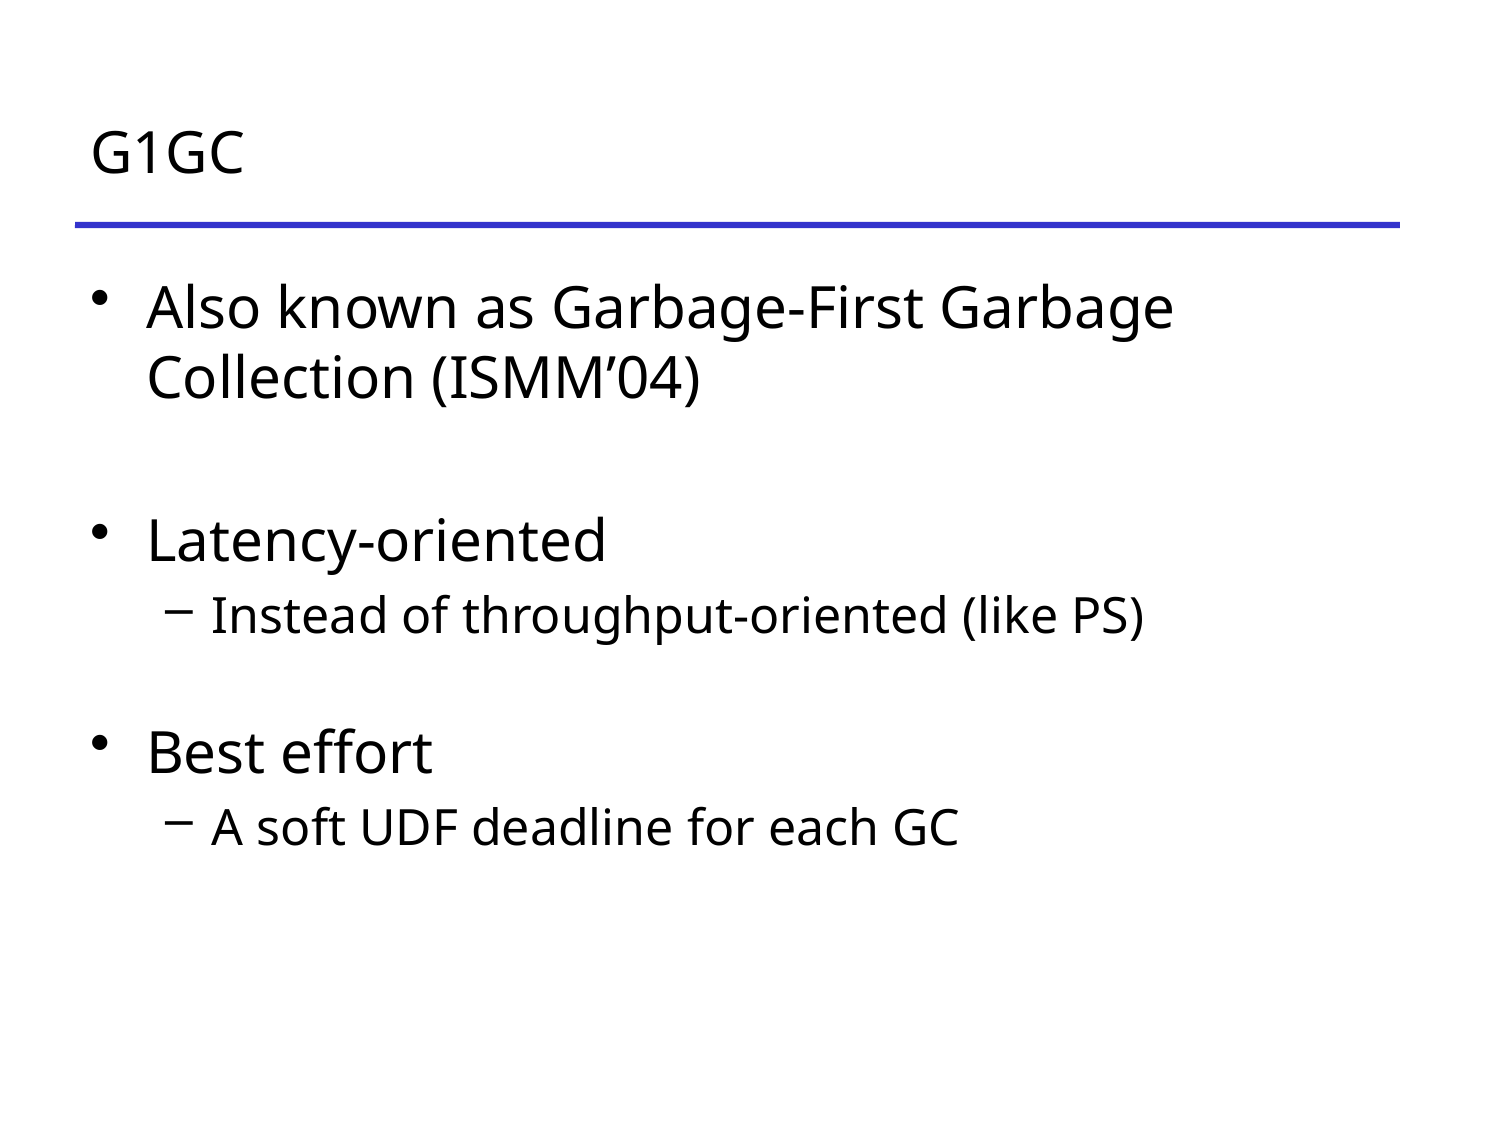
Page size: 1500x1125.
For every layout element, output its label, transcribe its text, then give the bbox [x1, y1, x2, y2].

list Also known as Garbage-First Garbage Collection (ISMM’04) Latency-oriented Instead of throughput-oriented (like PS) Best effort A soft UDF deadline for each GC [75, 262, 1438, 988]
title G1GC [75, 75, 1400, 225]
